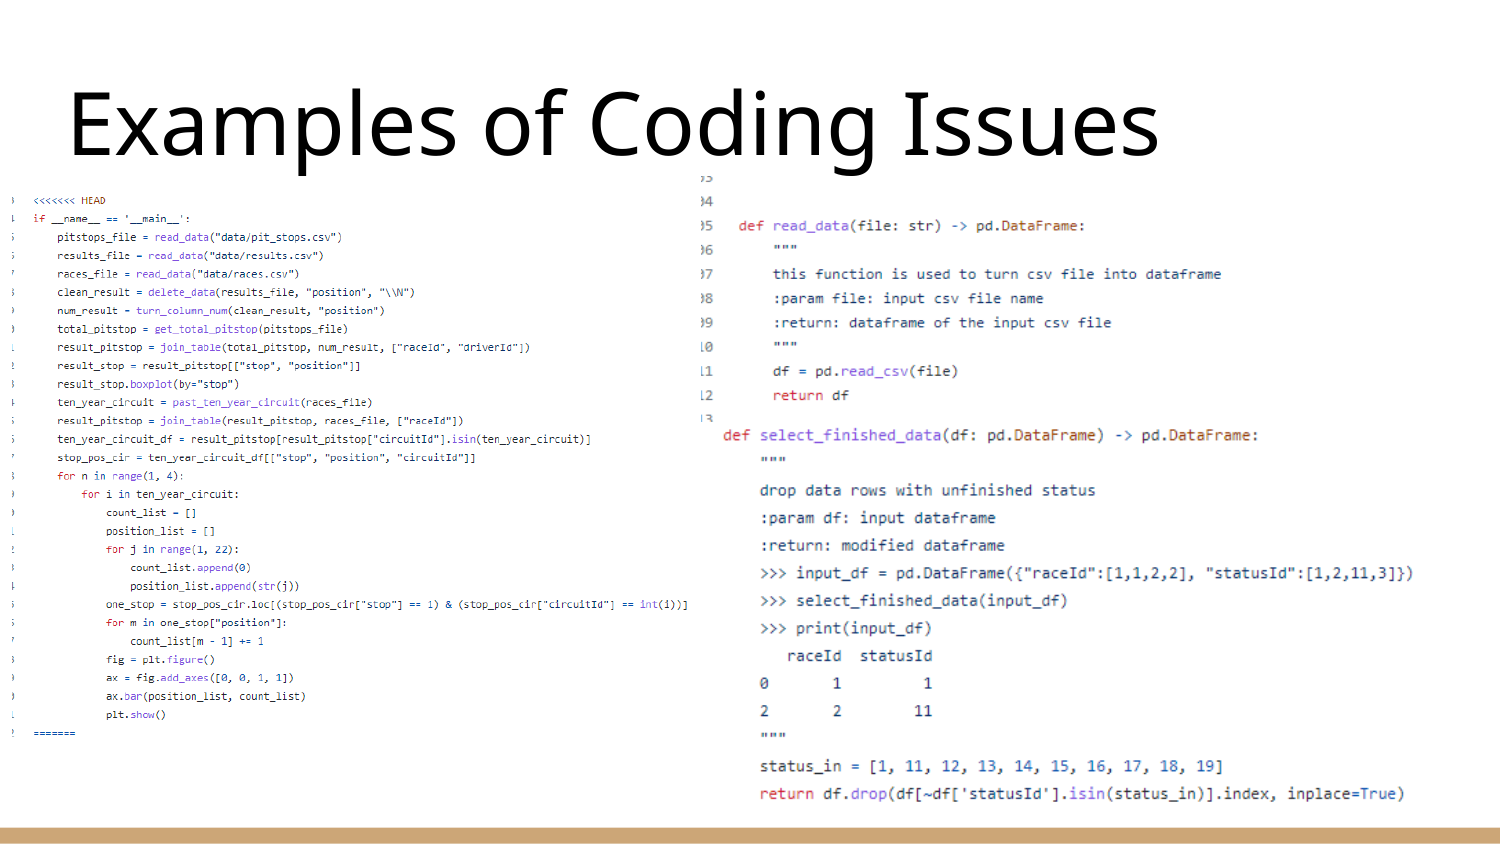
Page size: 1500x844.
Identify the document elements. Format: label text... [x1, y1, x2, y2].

picture [12, 176, 1464, 806]
title Examples of Coding Issues [51, 51, 1449, 189]
